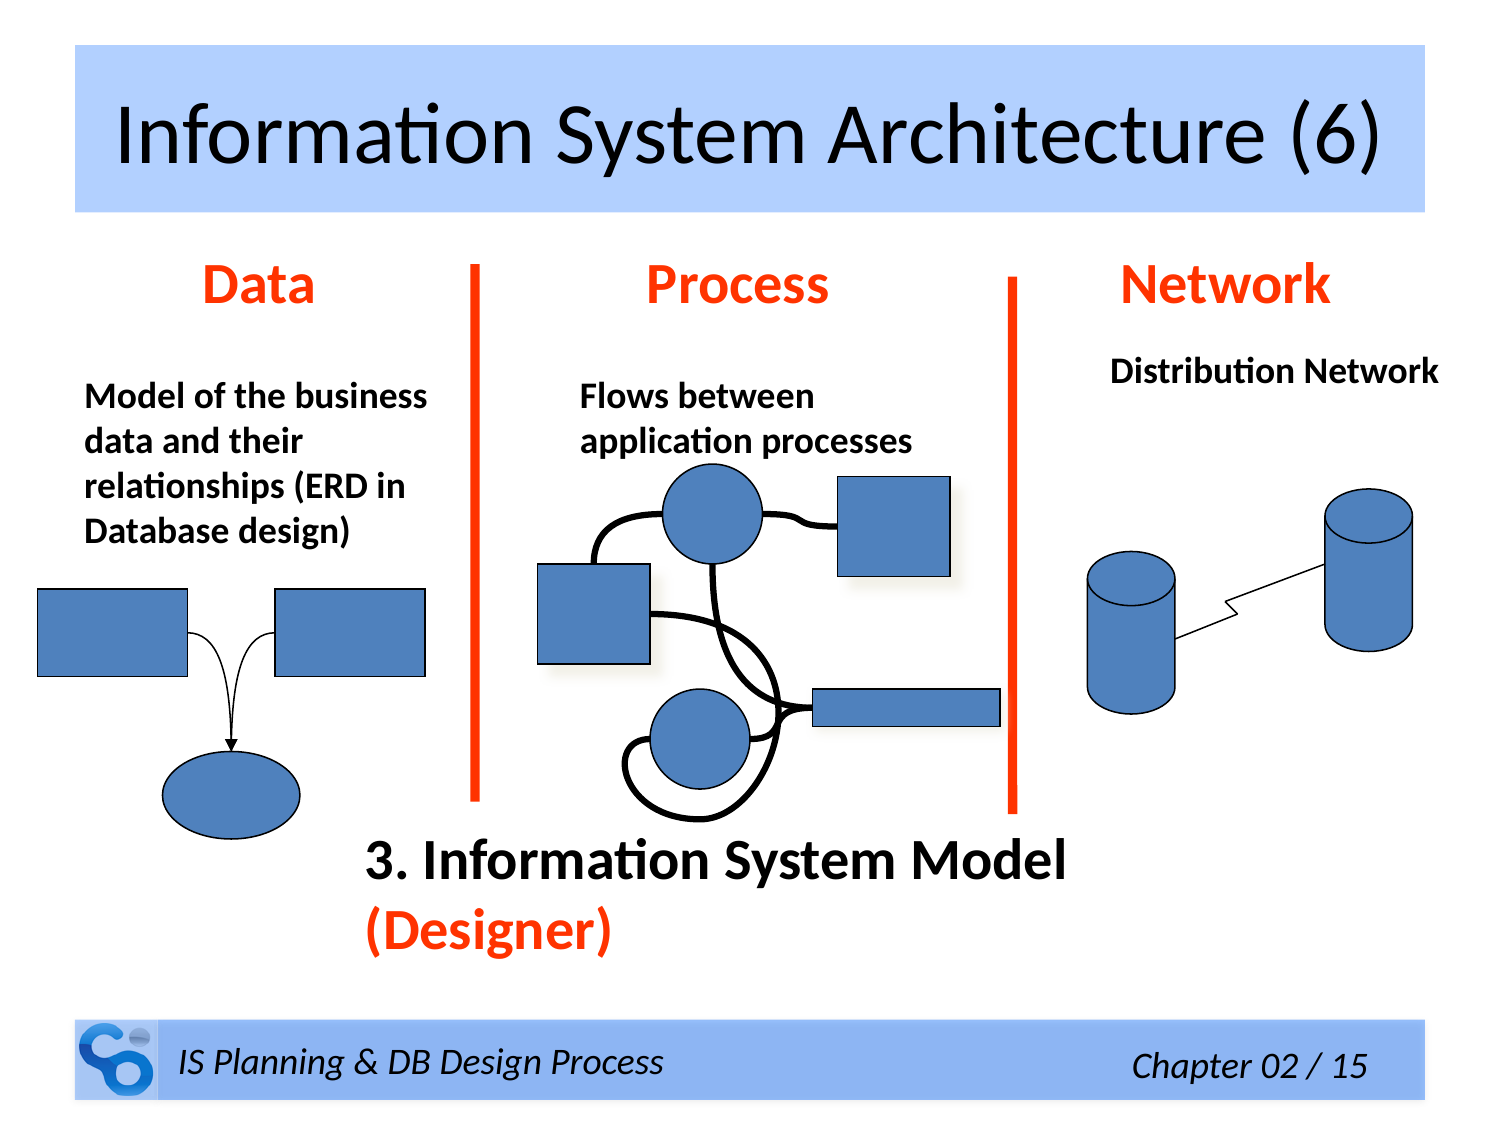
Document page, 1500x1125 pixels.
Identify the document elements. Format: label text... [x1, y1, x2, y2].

title Information System Architecture (6) [75, 45, 1425, 213]
text_box [74, 1019, 158, 1031]
picture [79, 1023, 154, 1097]
text_box Chapter 02 / 15 [787, 1033, 1425, 1094]
text_box IS Planning & DB Design Process [163, 1029, 713, 1090]
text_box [37, 237, 1463, 970]
text_box [158, 1019, 1425, 1100]
